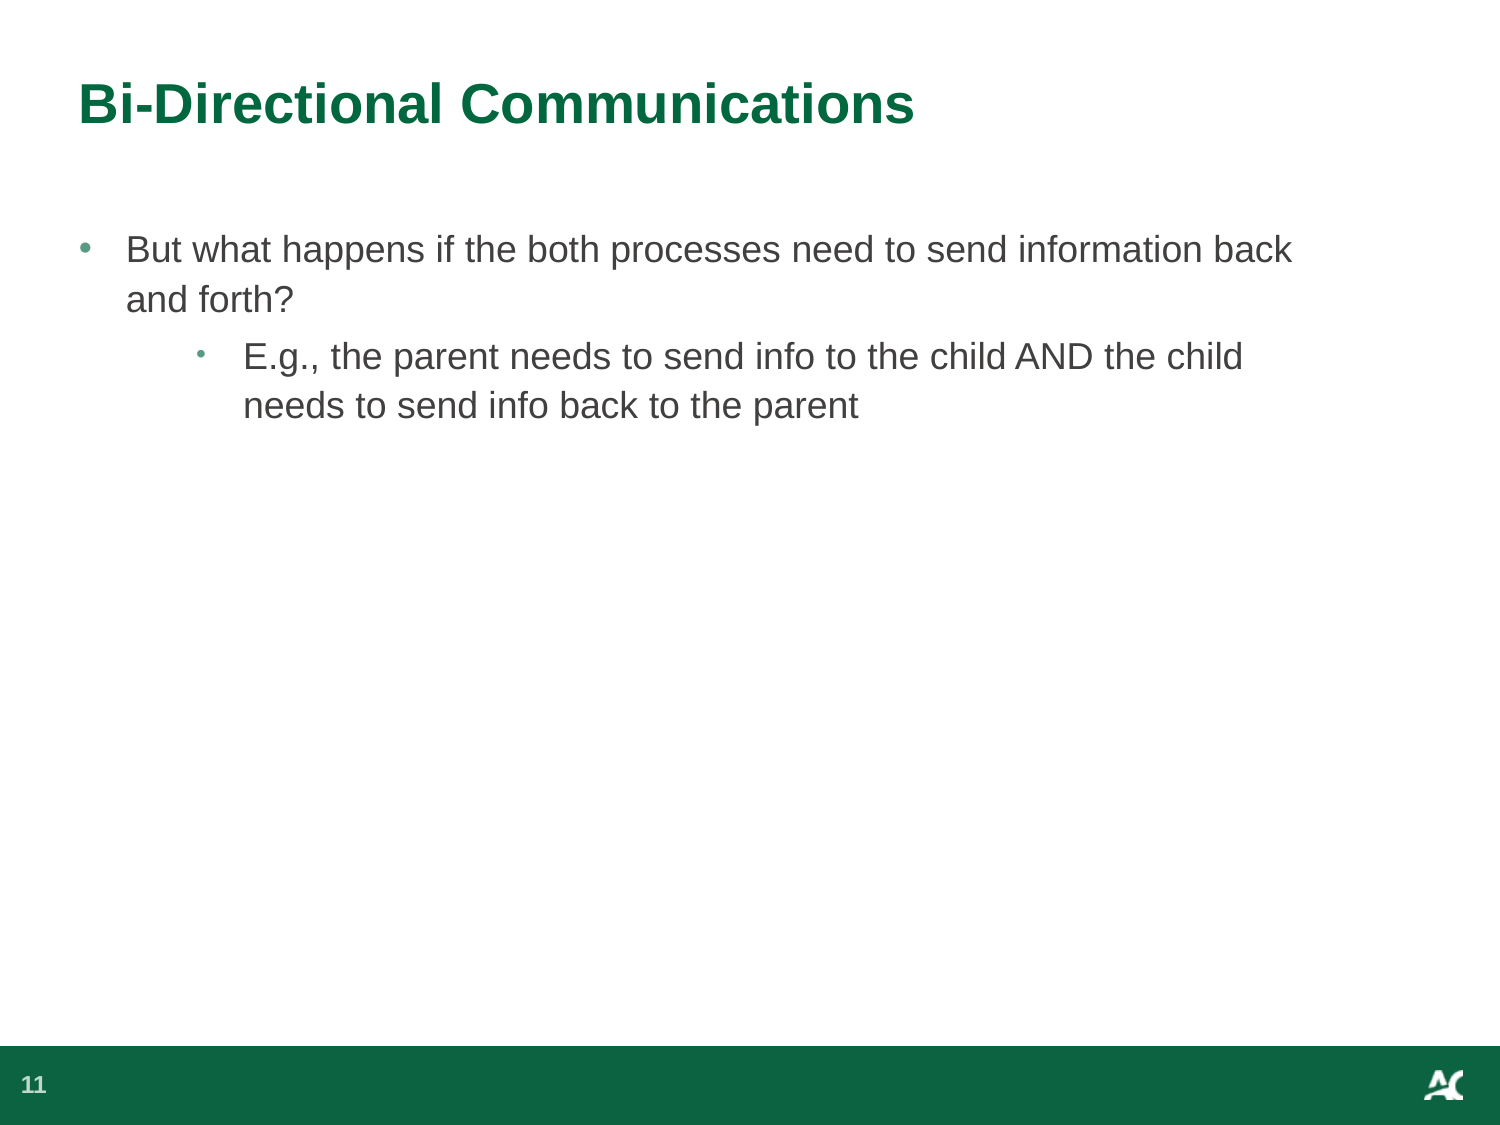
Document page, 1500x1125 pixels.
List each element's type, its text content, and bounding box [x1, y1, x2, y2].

list But what happens if the both processes need to send information back and forth? E.g., the parent needs to send info to the child AND the child needs to send info back to the parent [79, 220, 1342, 966]
slide_number 11 [20, 1057, 77, 1111]
title Bi-Directional Communications [79, 80, 1484, 185]
